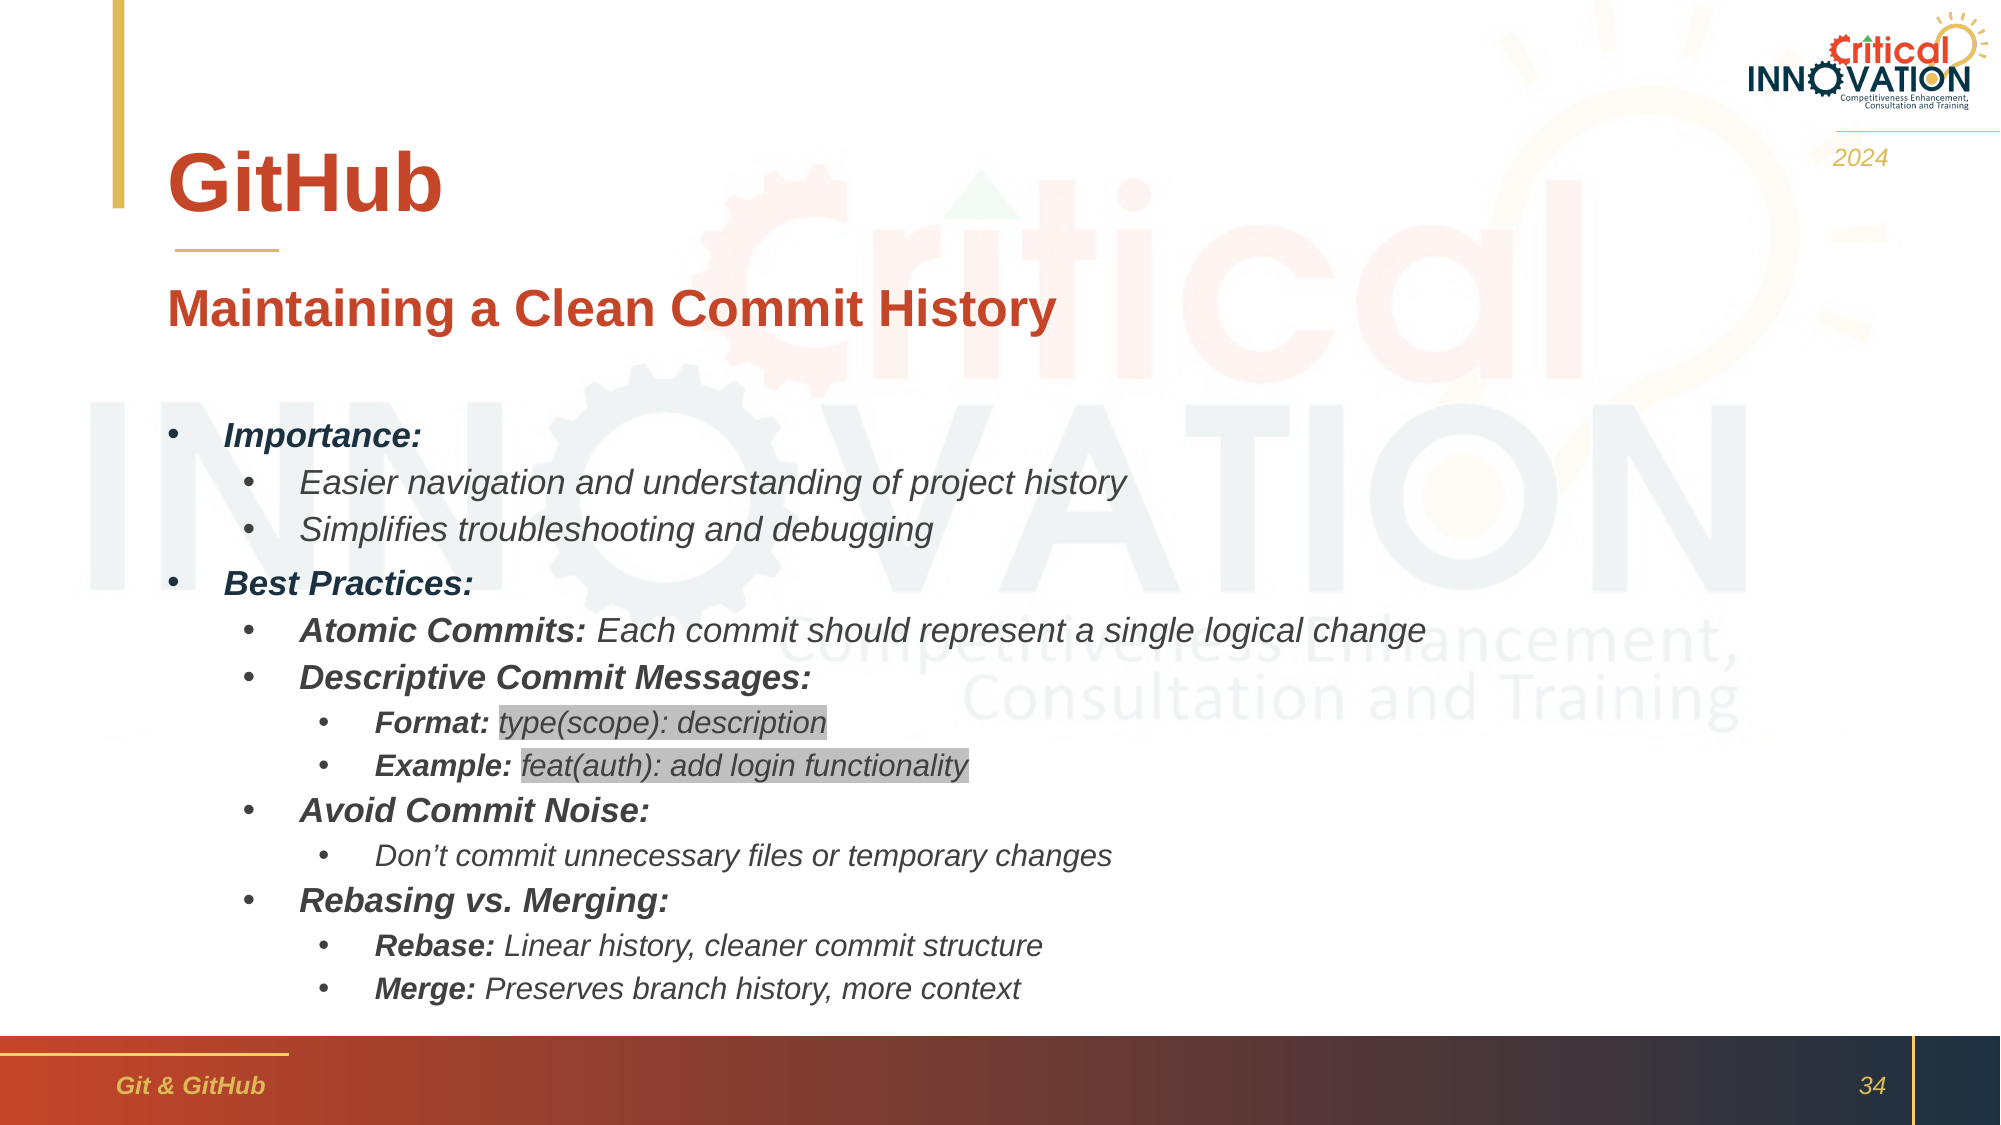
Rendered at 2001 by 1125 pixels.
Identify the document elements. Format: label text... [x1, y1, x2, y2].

slide_number 34 [1451, 1054, 1902, 1115]
list Importance: Easier navigation and understanding of project history Simplifies troubleshooting and debugging Best Practices: Atomic Commits: Each commit should represent a single logical change Descriptive Commit Messages: Format: type(scope): description Example: feat(auth): add login functionality Avoid Commit Noise: Don’t commit unnecessary files or temporary changes Rebasing vs. Merging: Rebase: Linear history, cleaner commit structure Merge: Preserves branch history, more context [152, 405, 1878, 1019]
picture [1749, 12, 1988, 110]
footer Git & GitHub [100, 1054, 636, 1115]
title GitHub [152, 75, 1789, 273]
subtitle Maintaining a Clean Commit History [152, 273, 1789, 388]
list 2024 [1818, 137, 1919, 192]
